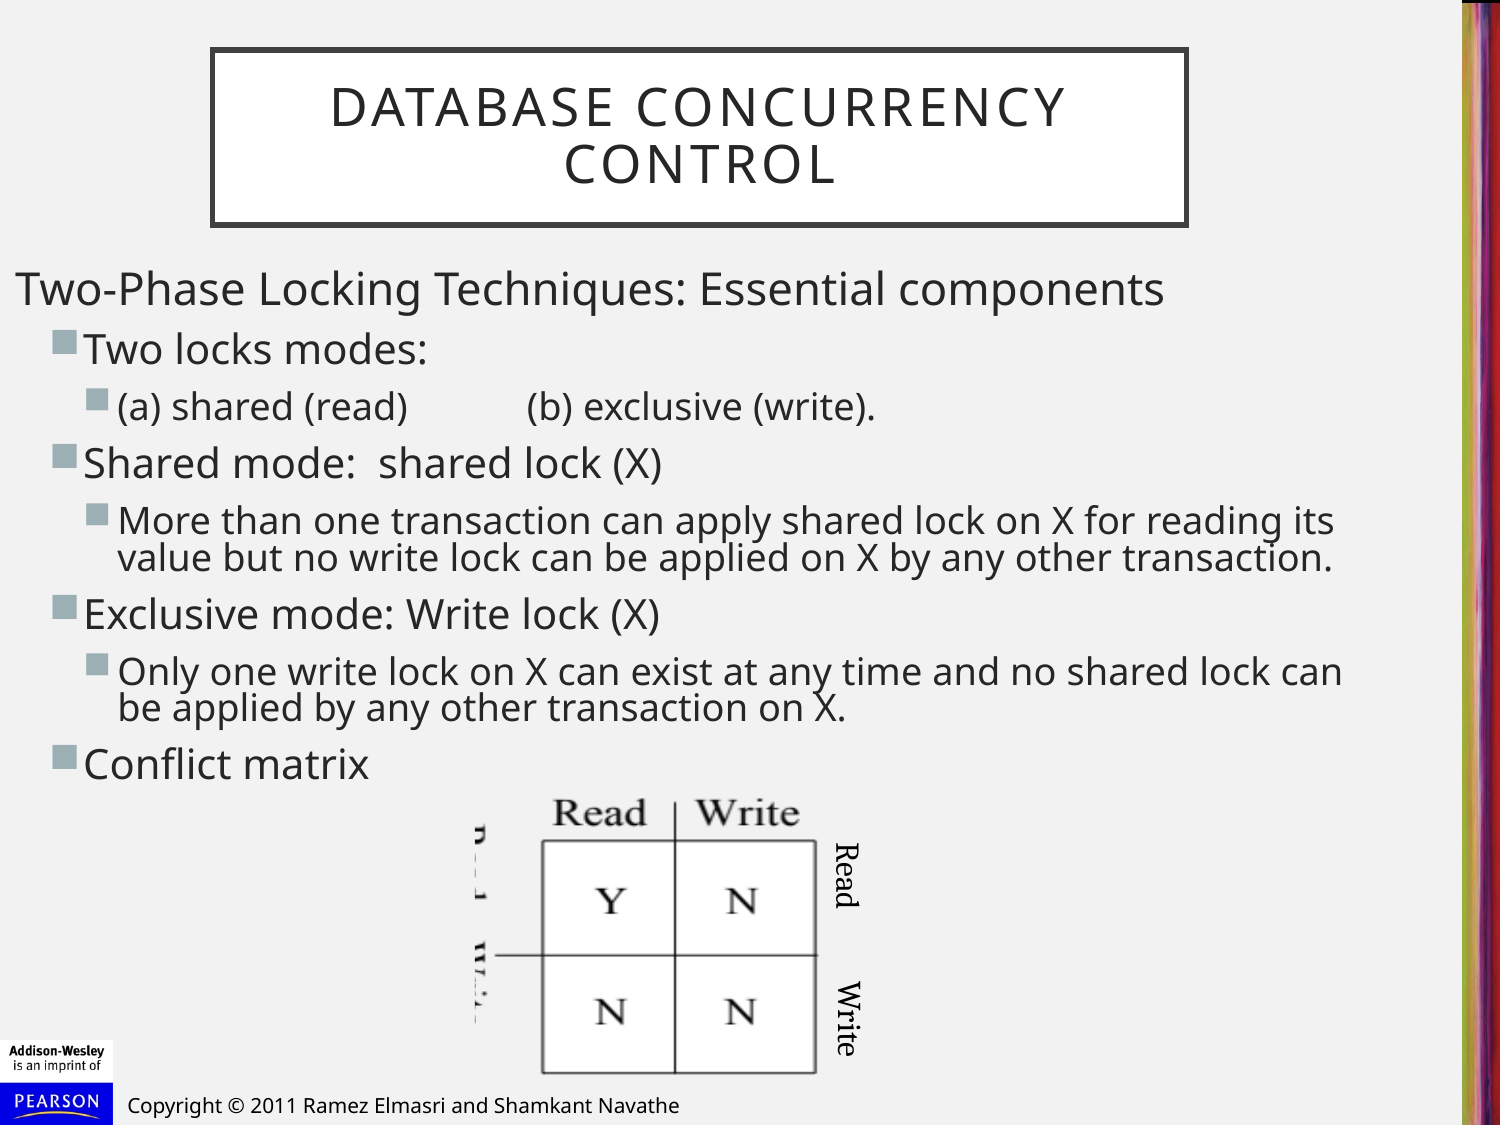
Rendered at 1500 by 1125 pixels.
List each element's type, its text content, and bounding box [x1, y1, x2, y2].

picture [1462, 0, 1500, 1125]
title Database Concurrency Control [210, 47, 1189, 228]
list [474, 786, 820, 1075]
text_box Write [824, 966, 879, 1073]
list Two-Phase Locking Techniques: Essential components Two locks modes: (a) shared (read) (b) exclusive (write). Shared mode: shared lock (X) More than one transaction can apply shared lock on X for reading its value but no write lock can be applied on X by any other transaction. Exclusive mode: Write lock (X) Only one write lock on X can exist at any time and no shared lock can be applied by any other transaction on X. Conflict matrix [0, 262, 1361, 825]
text_box Read [822, 827, 877, 969]
picture [0, 1040, 113, 1125]
